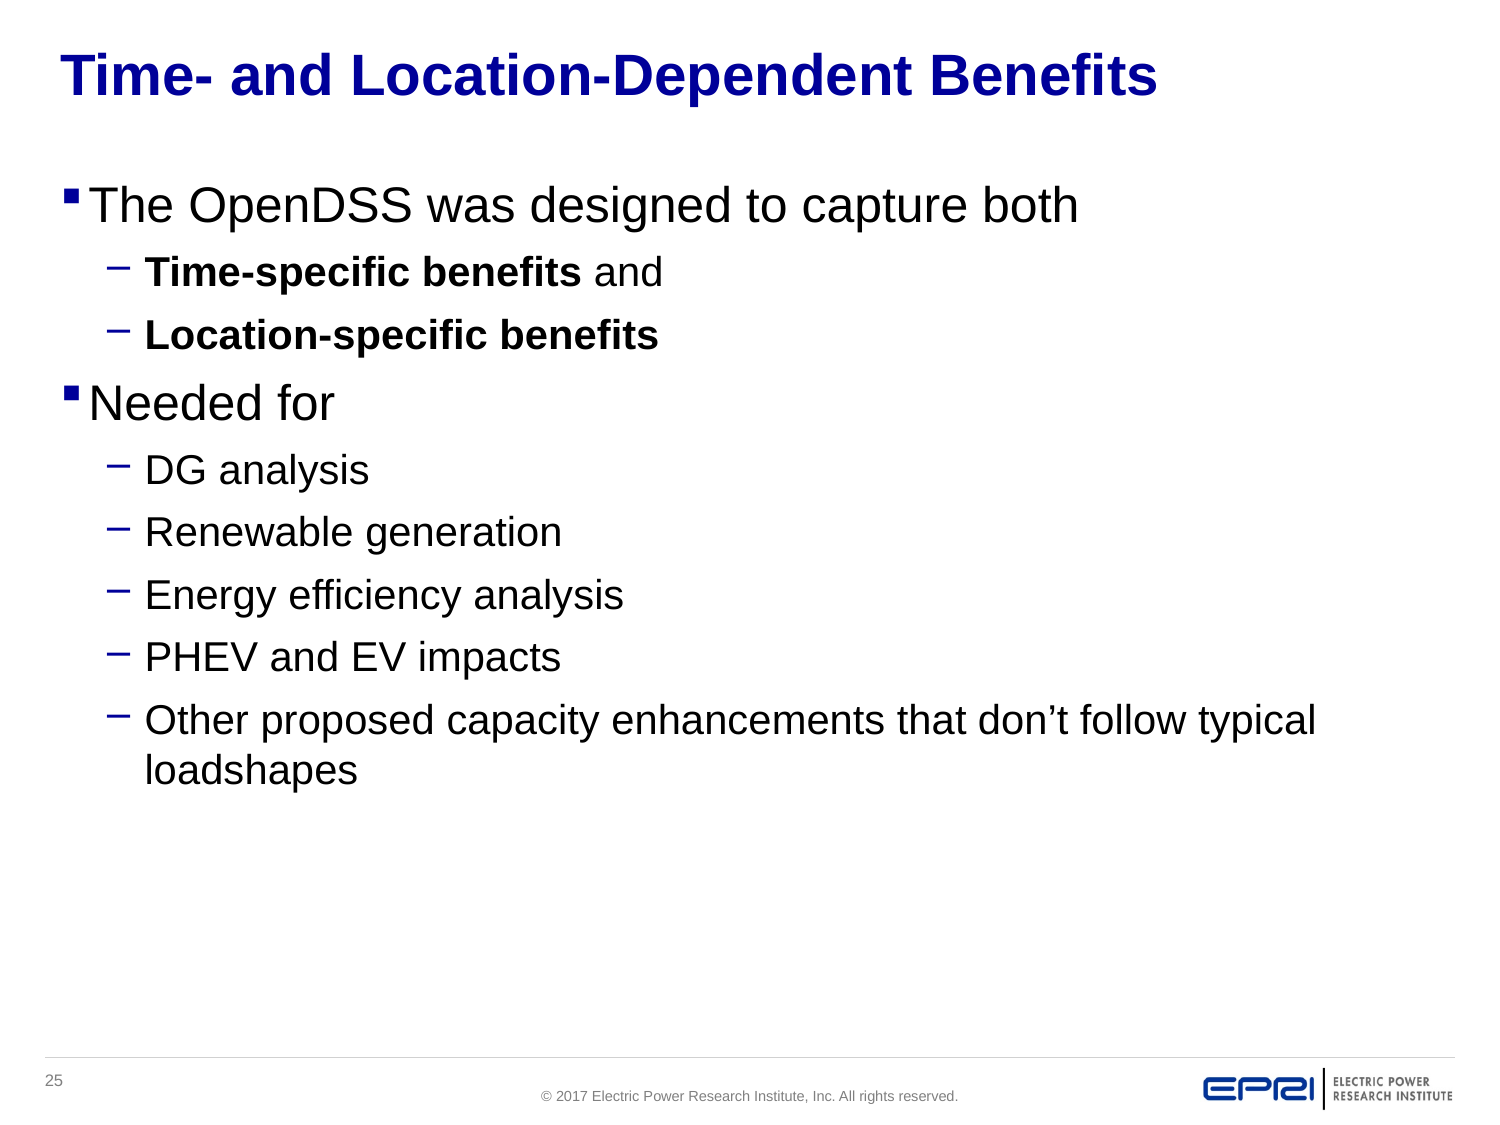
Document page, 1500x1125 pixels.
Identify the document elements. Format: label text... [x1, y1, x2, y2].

picture [1200, 1064, 1455, 1113]
title Time- and Location-Dependent Benefits [44, 29, 1456, 151]
list The OpenDSS was designed to capture both Time-specific benefits and Location-specific benefits Needed for DG analysis Renewable generation Energy efficiency analysis PHEV and EV impacts Other proposed capacity enhancements that don’t follow typical loadshapes [44, 164, 1456, 1051]
